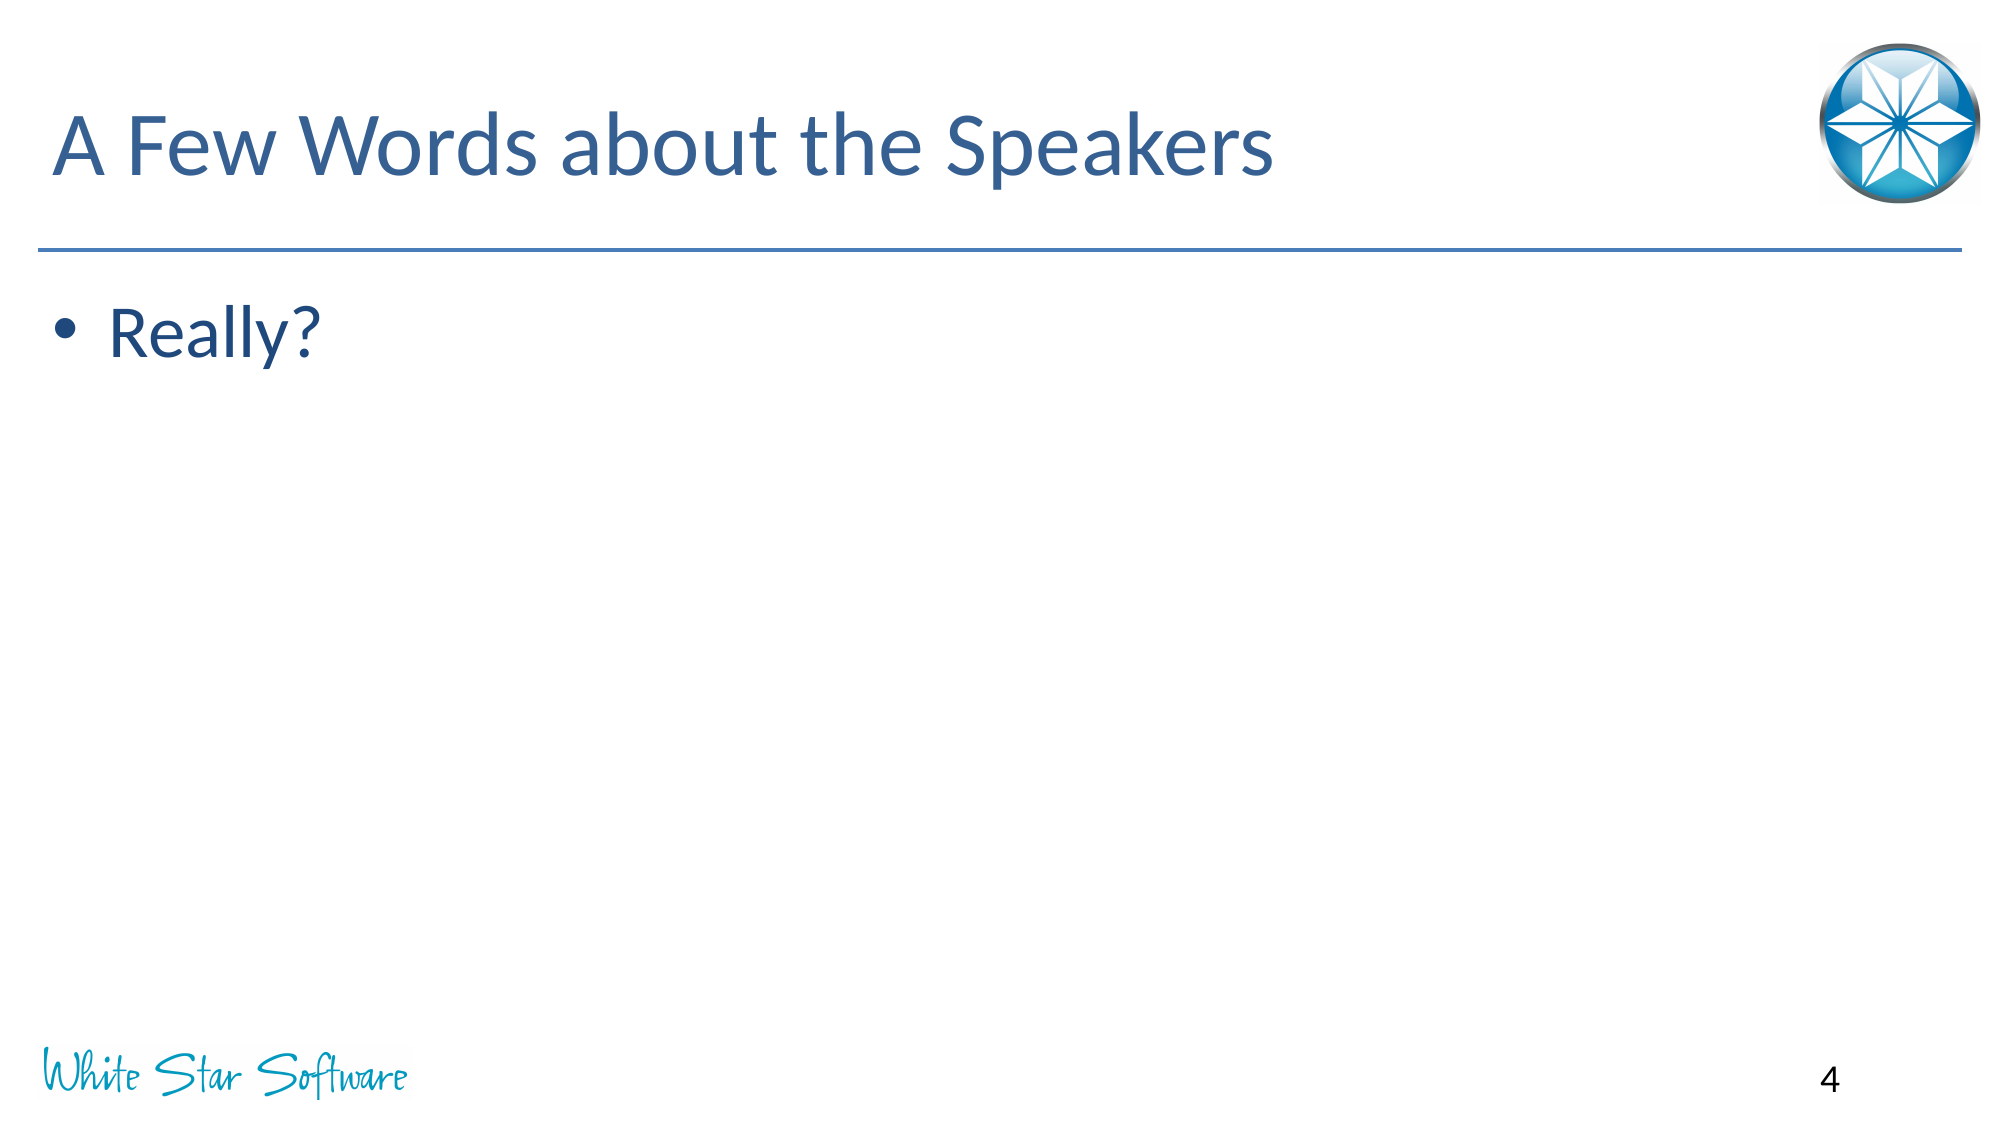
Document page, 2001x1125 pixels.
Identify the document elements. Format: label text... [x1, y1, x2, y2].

picture [37, 1050, 413, 1100]
list Really? [37, 275, 1963, 1050]
picture [84, 1053, 90, 1071]
picture [1818, 42, 1982, 205]
slide_number 4 [1800, 1042, 1900, 1103]
picture [360, 1074, 369, 1085]
title A Few Words about the Speakers [37, 45, 1800, 233]
picture [320, 1055, 331, 1072]
